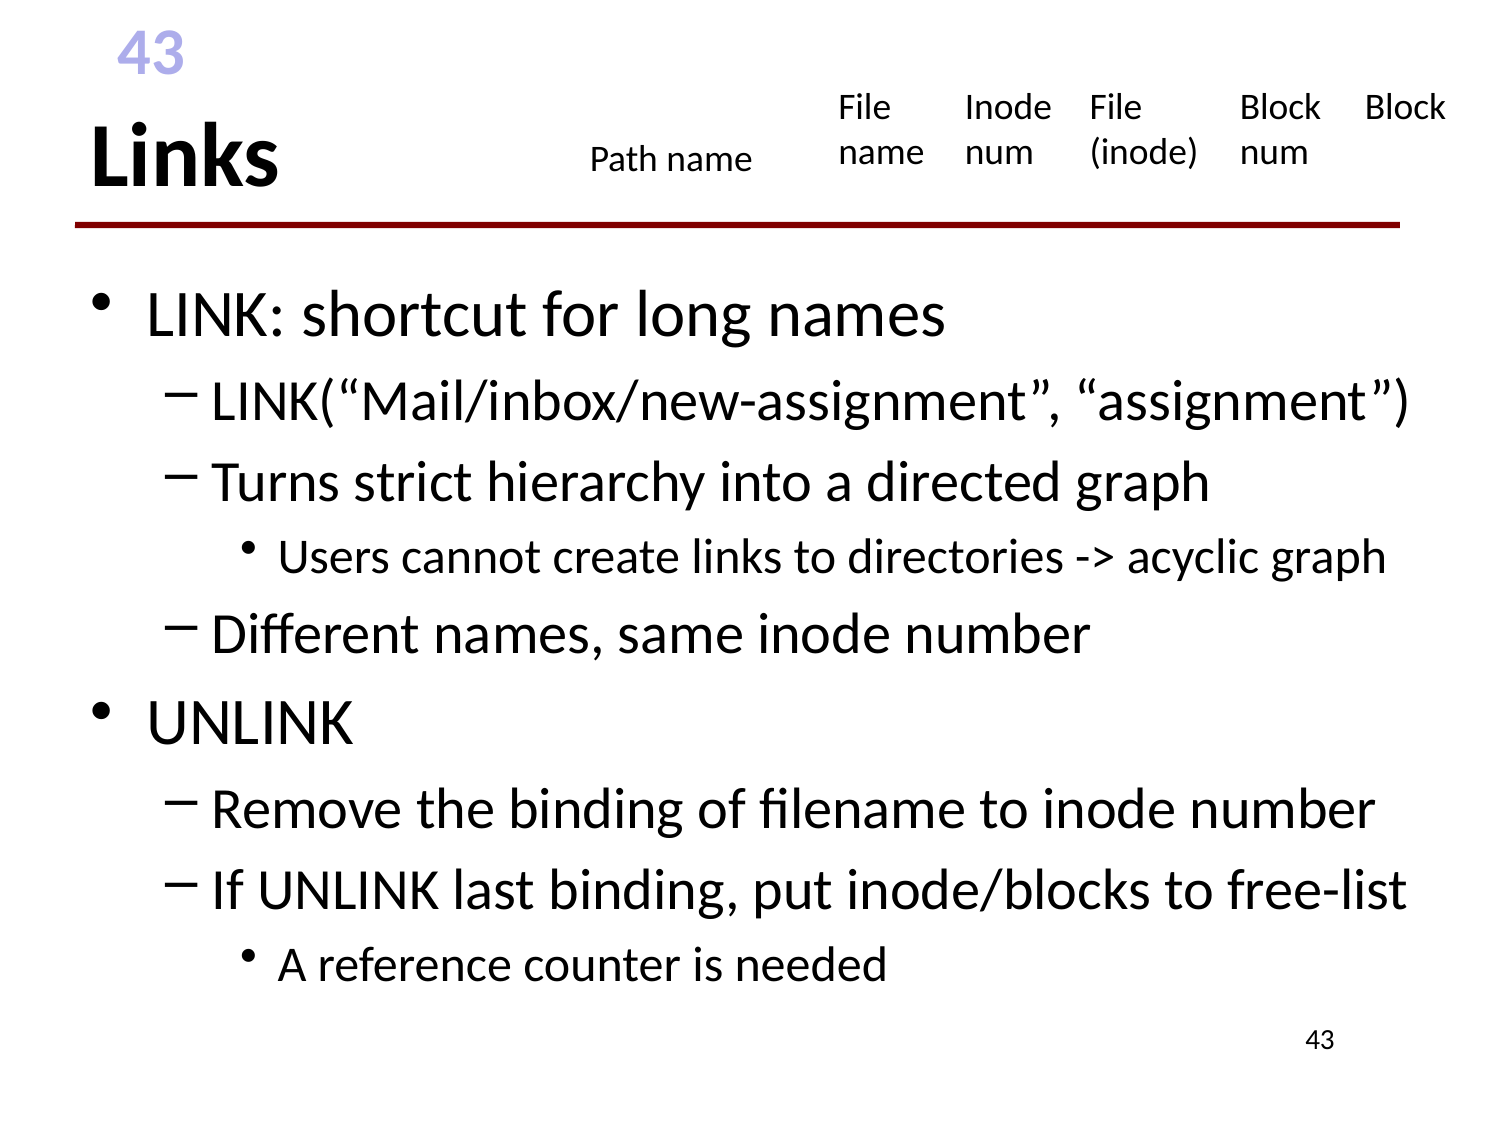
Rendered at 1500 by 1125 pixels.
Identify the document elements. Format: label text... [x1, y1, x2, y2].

text_box Block [1350, 74, 1463, 135]
list LINK: shortcut for long names LINK(“Mail/inbox/new-assignment”, “assignment”) Turns strict hierarchy into a directed graph Users cannot create links to directories -> acyclic graph Different names, same inode number UNLINK Remove the binding of filename to inode number If UNLINK last binding, put inode/blocks to free-list A reference counter is needed [75, 262, 1438, 988]
text_box File name [823, 74, 975, 180]
text_box Inode num [975, 74, 1075, 180]
title Links [75, 75, 1400, 225]
text_box Block num [1227, 74, 1350, 180]
text_box File (inode) [1075, 74, 1227, 180]
slide_number 43 [1137, 1012, 1351, 1088]
text_box Path name [575, 126, 838, 187]
